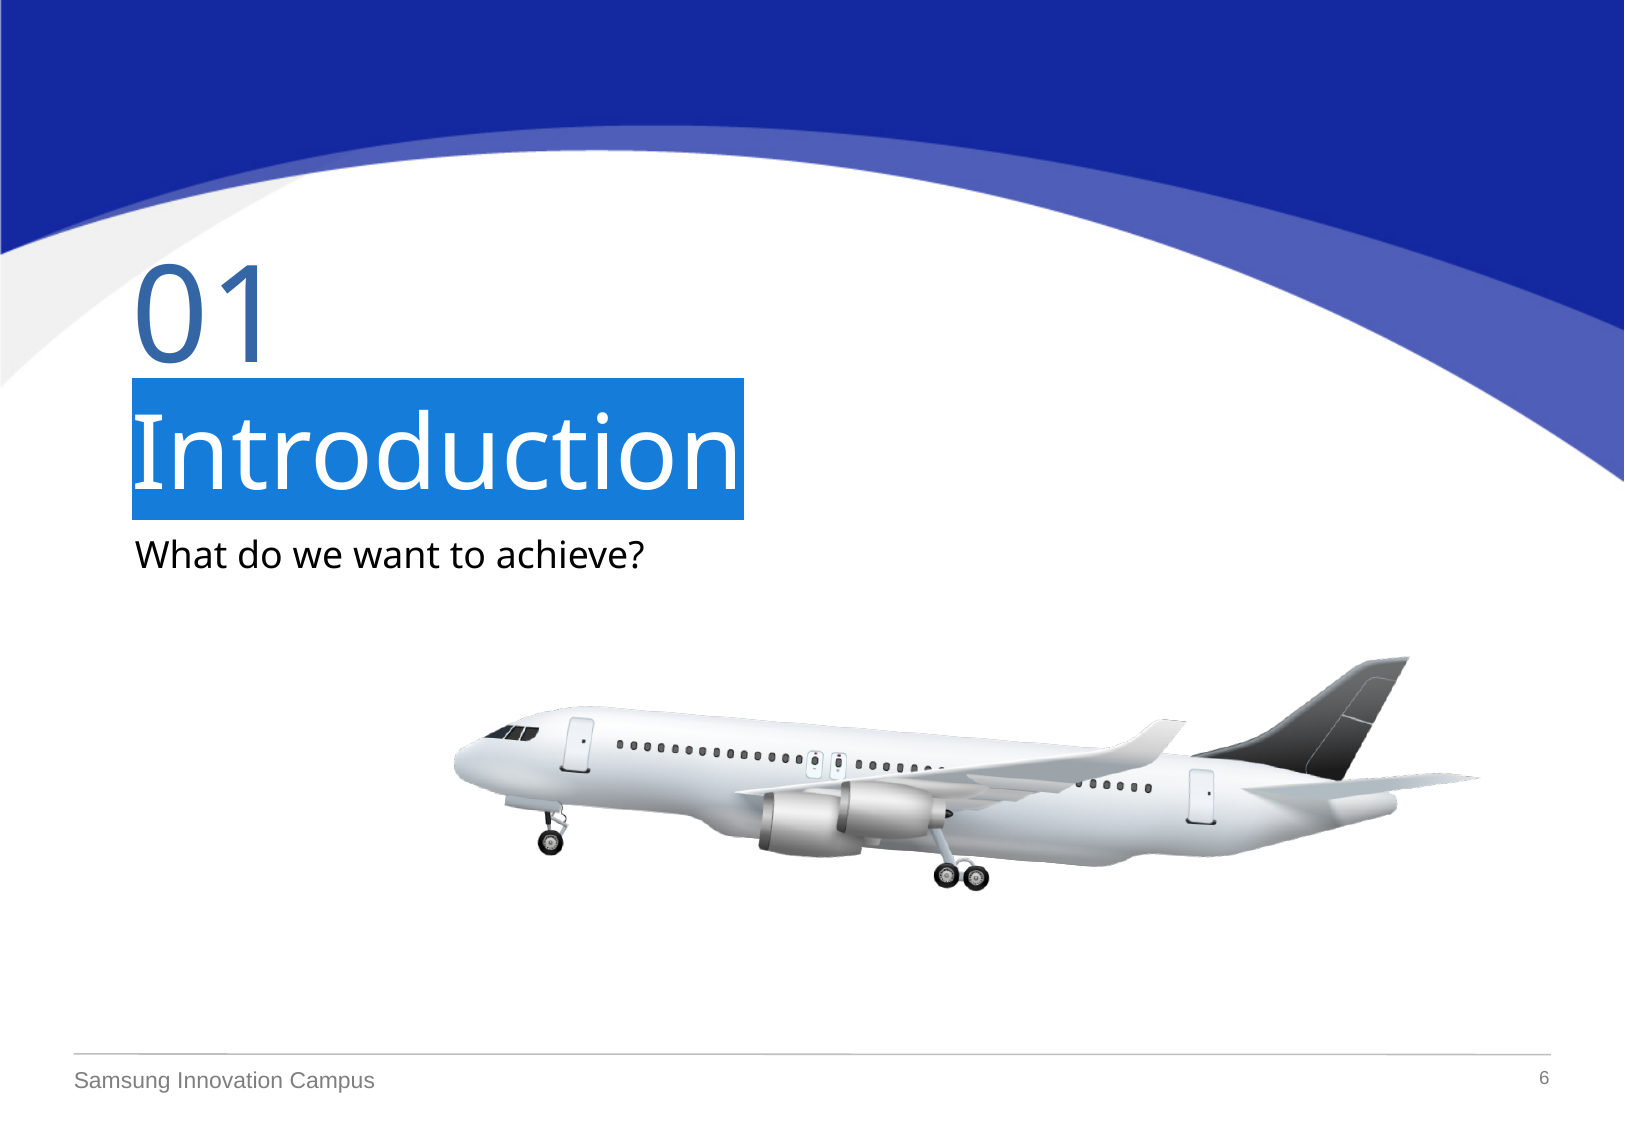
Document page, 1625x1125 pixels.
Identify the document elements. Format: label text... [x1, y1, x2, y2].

text_box What do we want to achieve? [134, 520, 864, 587]
text_box Introduction [116, 381, 1125, 514]
text_box 01 [116, 247, 342, 369]
picture [0, 0, 1624, 1125]
